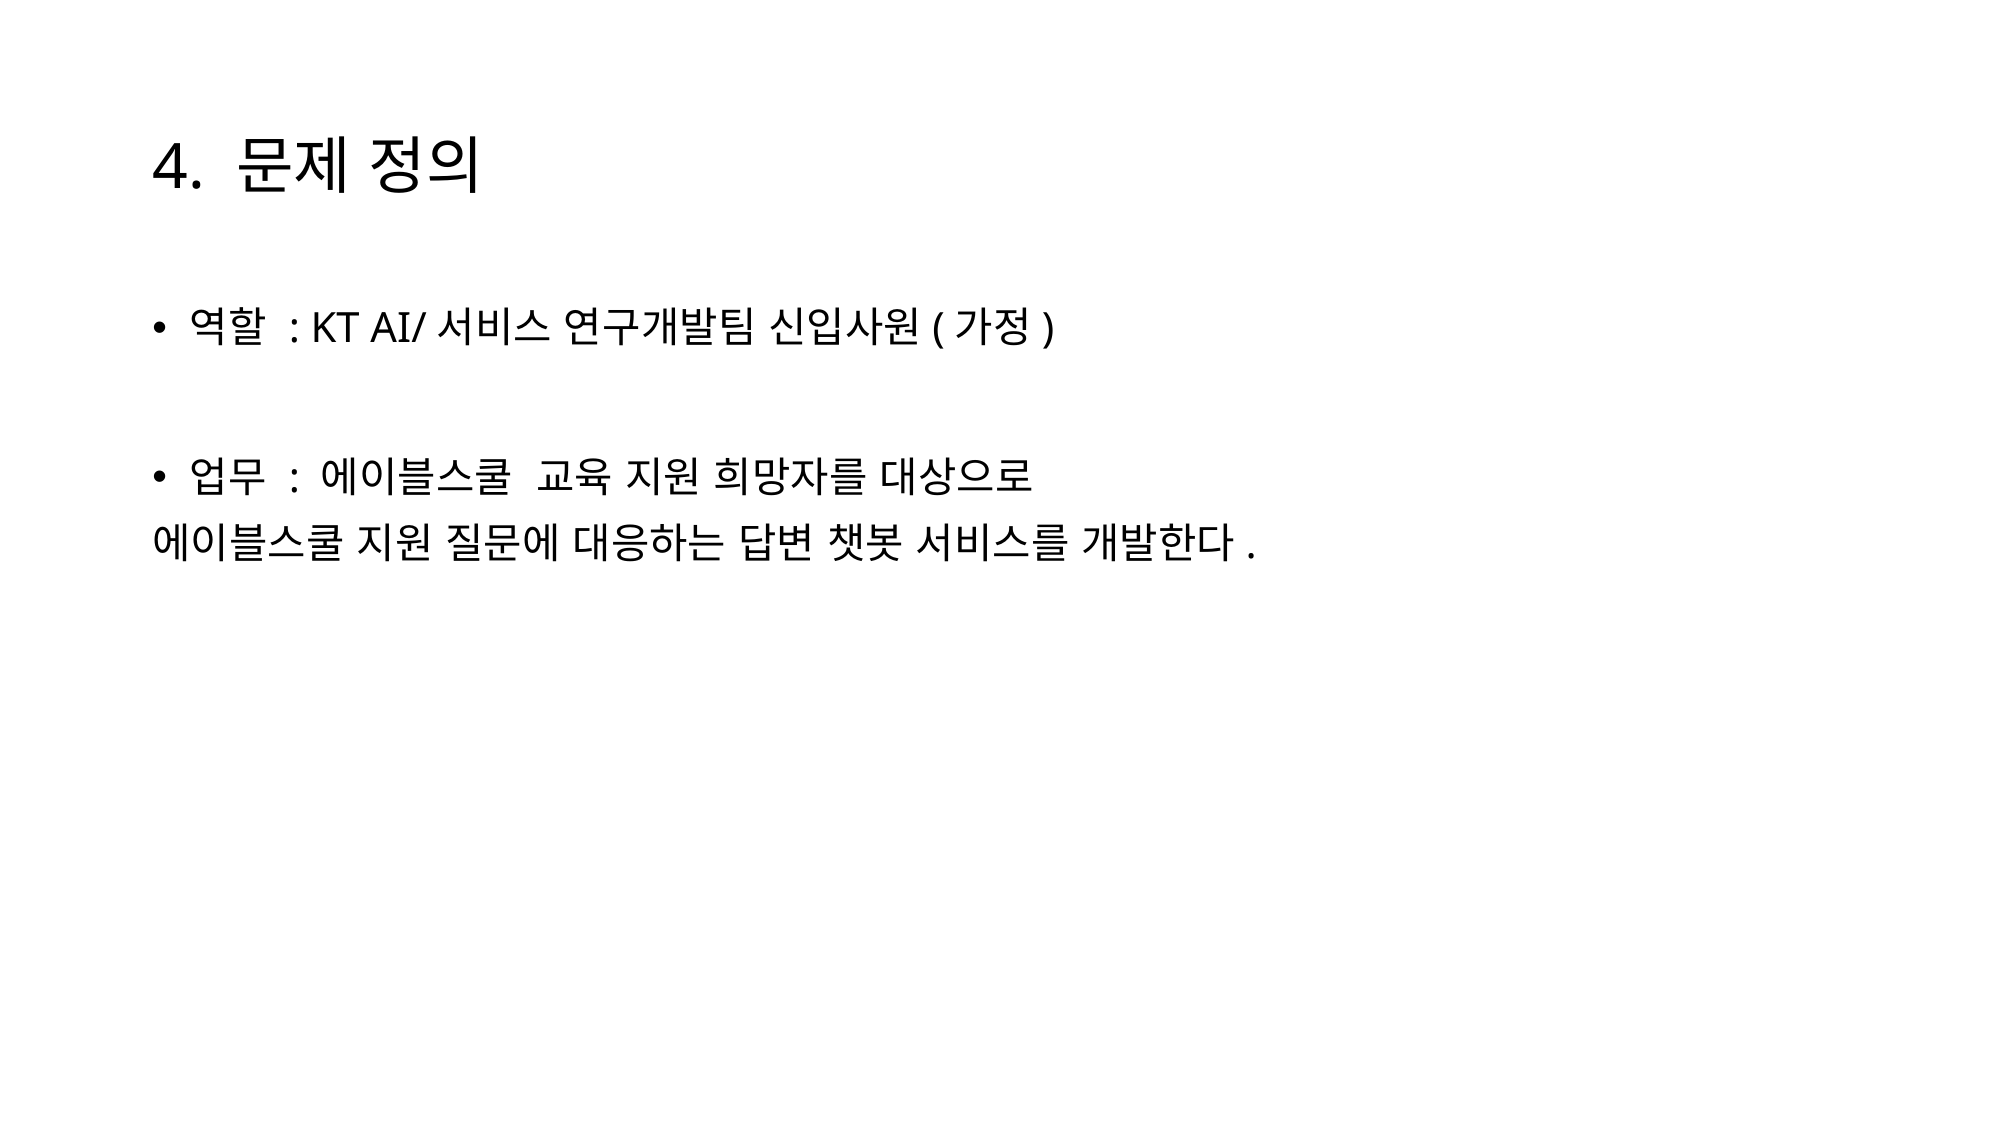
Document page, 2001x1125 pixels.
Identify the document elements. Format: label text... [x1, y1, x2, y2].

list 역할 : KT AI/서비스 연구개발팀 신입사원(가정) 업무 : 에이블스쿨 교육 지원 희망자를 대상으로 에이블스쿨 지원 질문에 대응하는 답변 챗봇 서비스를 개발한다. [137, 299, 1863, 1014]
title 4. 문제 정의 [137, 59, 1863, 278]
